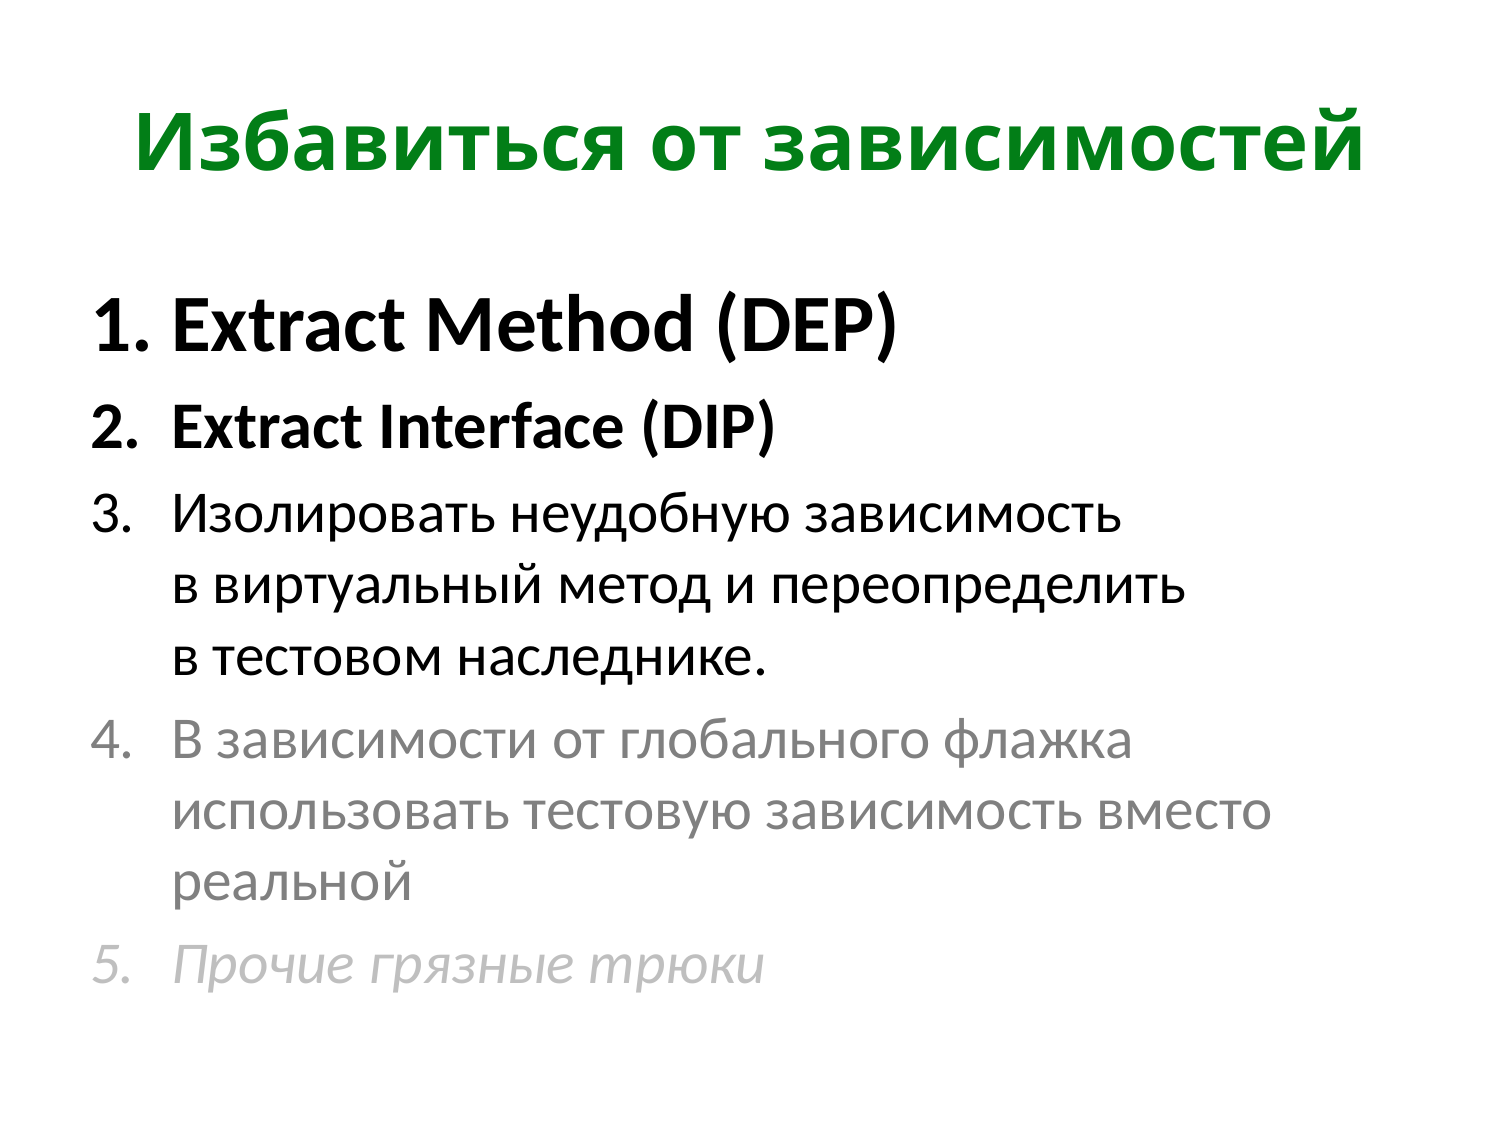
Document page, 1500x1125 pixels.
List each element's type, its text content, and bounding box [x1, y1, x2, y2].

list Extract Method (DEP) Extract Interface (DIP) Изолировать неудобную зависимость в виртуальный метод и переопределить в тестовом наследнике. В зависимости от глобального флажка использовать тестовую зависимость вместо реальной Прочие грязные трюки [75, 262, 1425, 1005]
title Избавиться от зависимостей [75, 45, 1425, 233]
